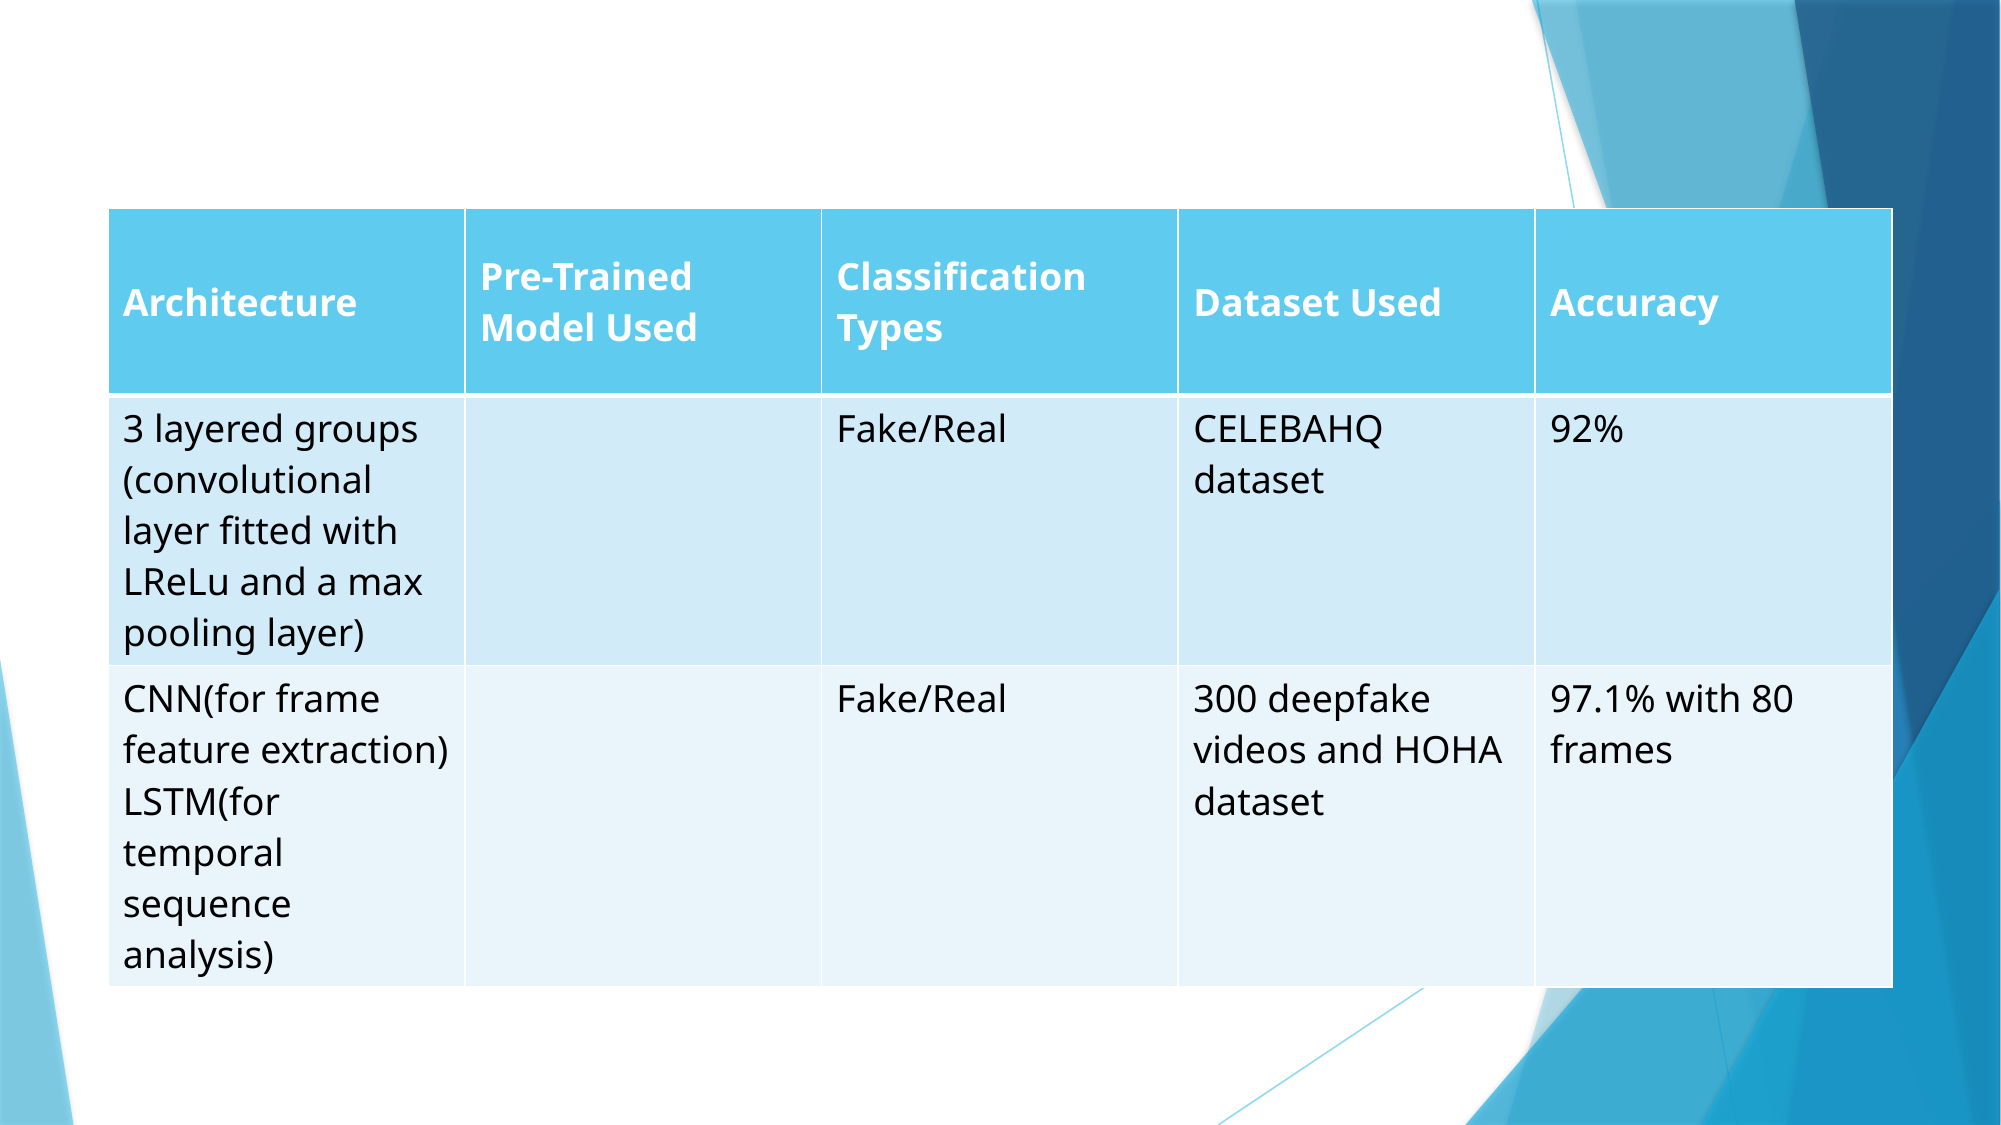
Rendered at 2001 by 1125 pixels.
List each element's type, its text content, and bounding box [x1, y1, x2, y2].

table_header Dataset Used [1179, 209, 1534, 393]
table_header Pre-Trained Model Used [466, 209, 821, 393]
table_cell [466, 666, 821, 986]
table_cell CELEBAHQ dataset [1179, 398, 1534, 665]
table_cell Fake/Real [822, 666, 1177, 986]
table_header Architecture [109, 209, 464, 393]
table_header Classification Types [822, 209, 1177, 393]
table_cell 300 deepfake videos and HOHA dataset [1179, 666, 1534, 986]
table_cell 97.1% with 80 frames [1536, 666, 1891, 986]
table_header Accuracy [1536, 209, 1891, 393]
table_cell [466, 398, 821, 665]
table_cell Fake/Real [822, 398, 1177, 665]
table_cell 3 layered groups (convolutional layer fitted with LReLu and a max pooling layer) [109, 398, 464, 665]
table_cell CNN(for frame feature extraction) LSTM(for temporal sequence analysis) [109, 666, 464, 986]
table_cell 92% [1536, 398, 1891, 665]
